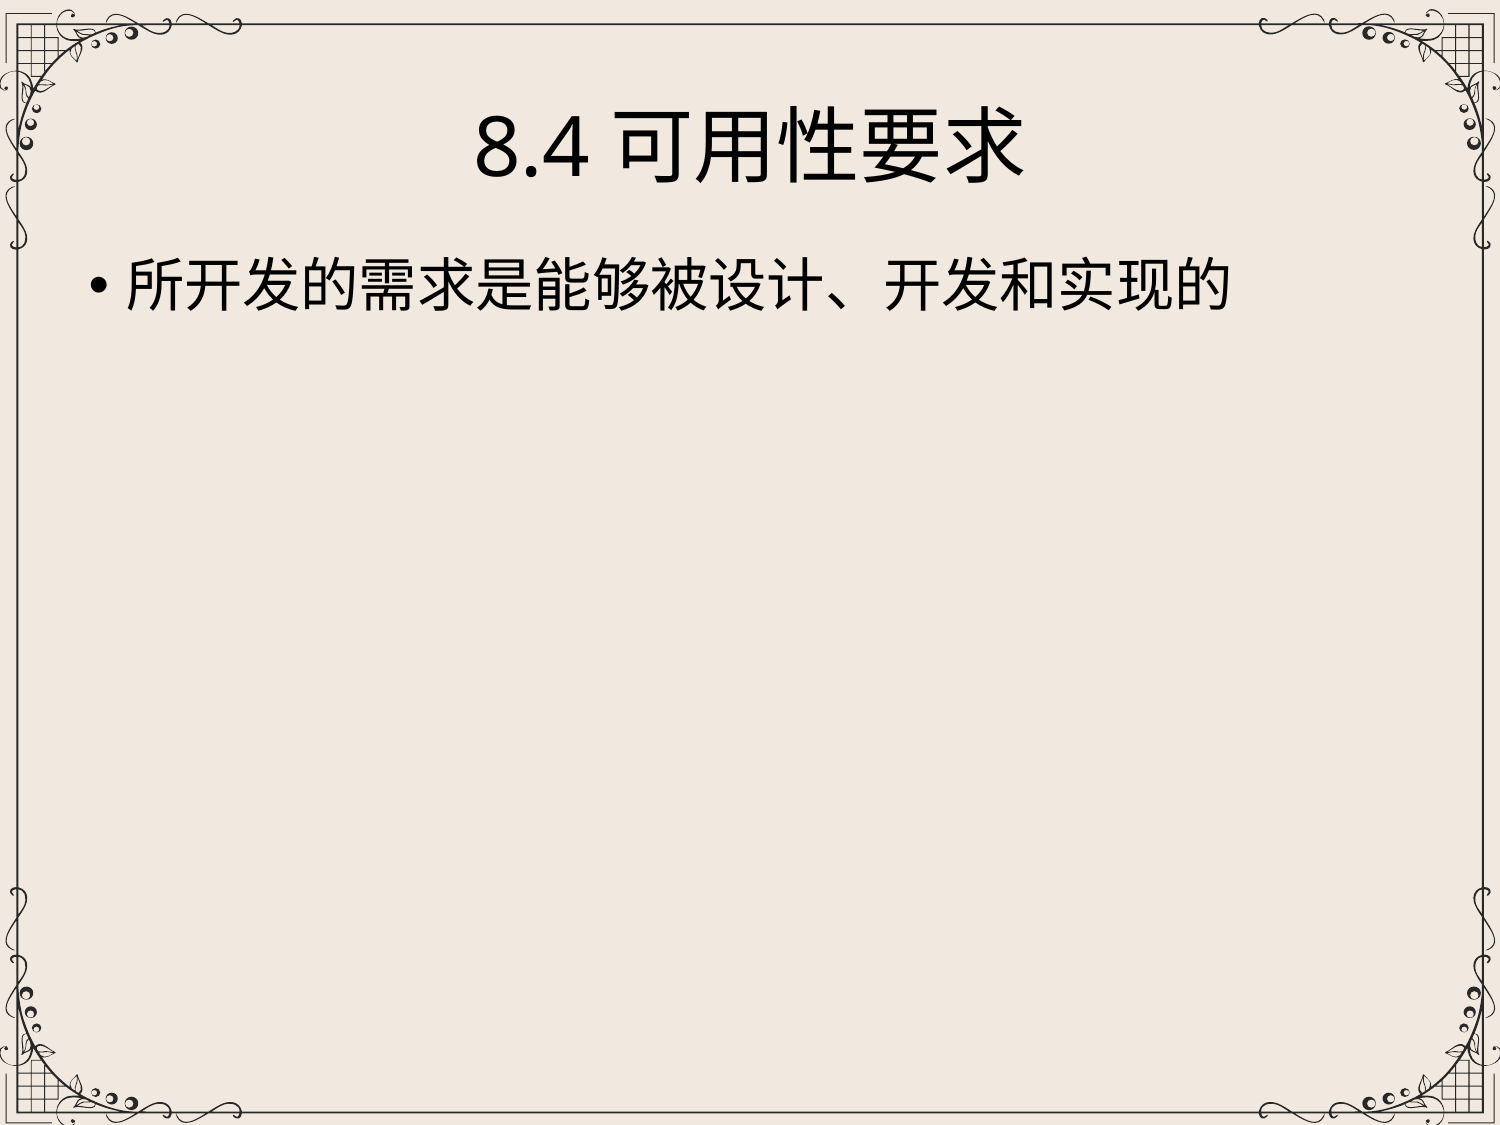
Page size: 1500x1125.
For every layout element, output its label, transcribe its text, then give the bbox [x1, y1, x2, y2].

list 所开发的需求是能够被设计、开发和实现的 [73, 248, 1427, 917]
text_box 8.4可用性要求 [366, 111, 1134, 175]
